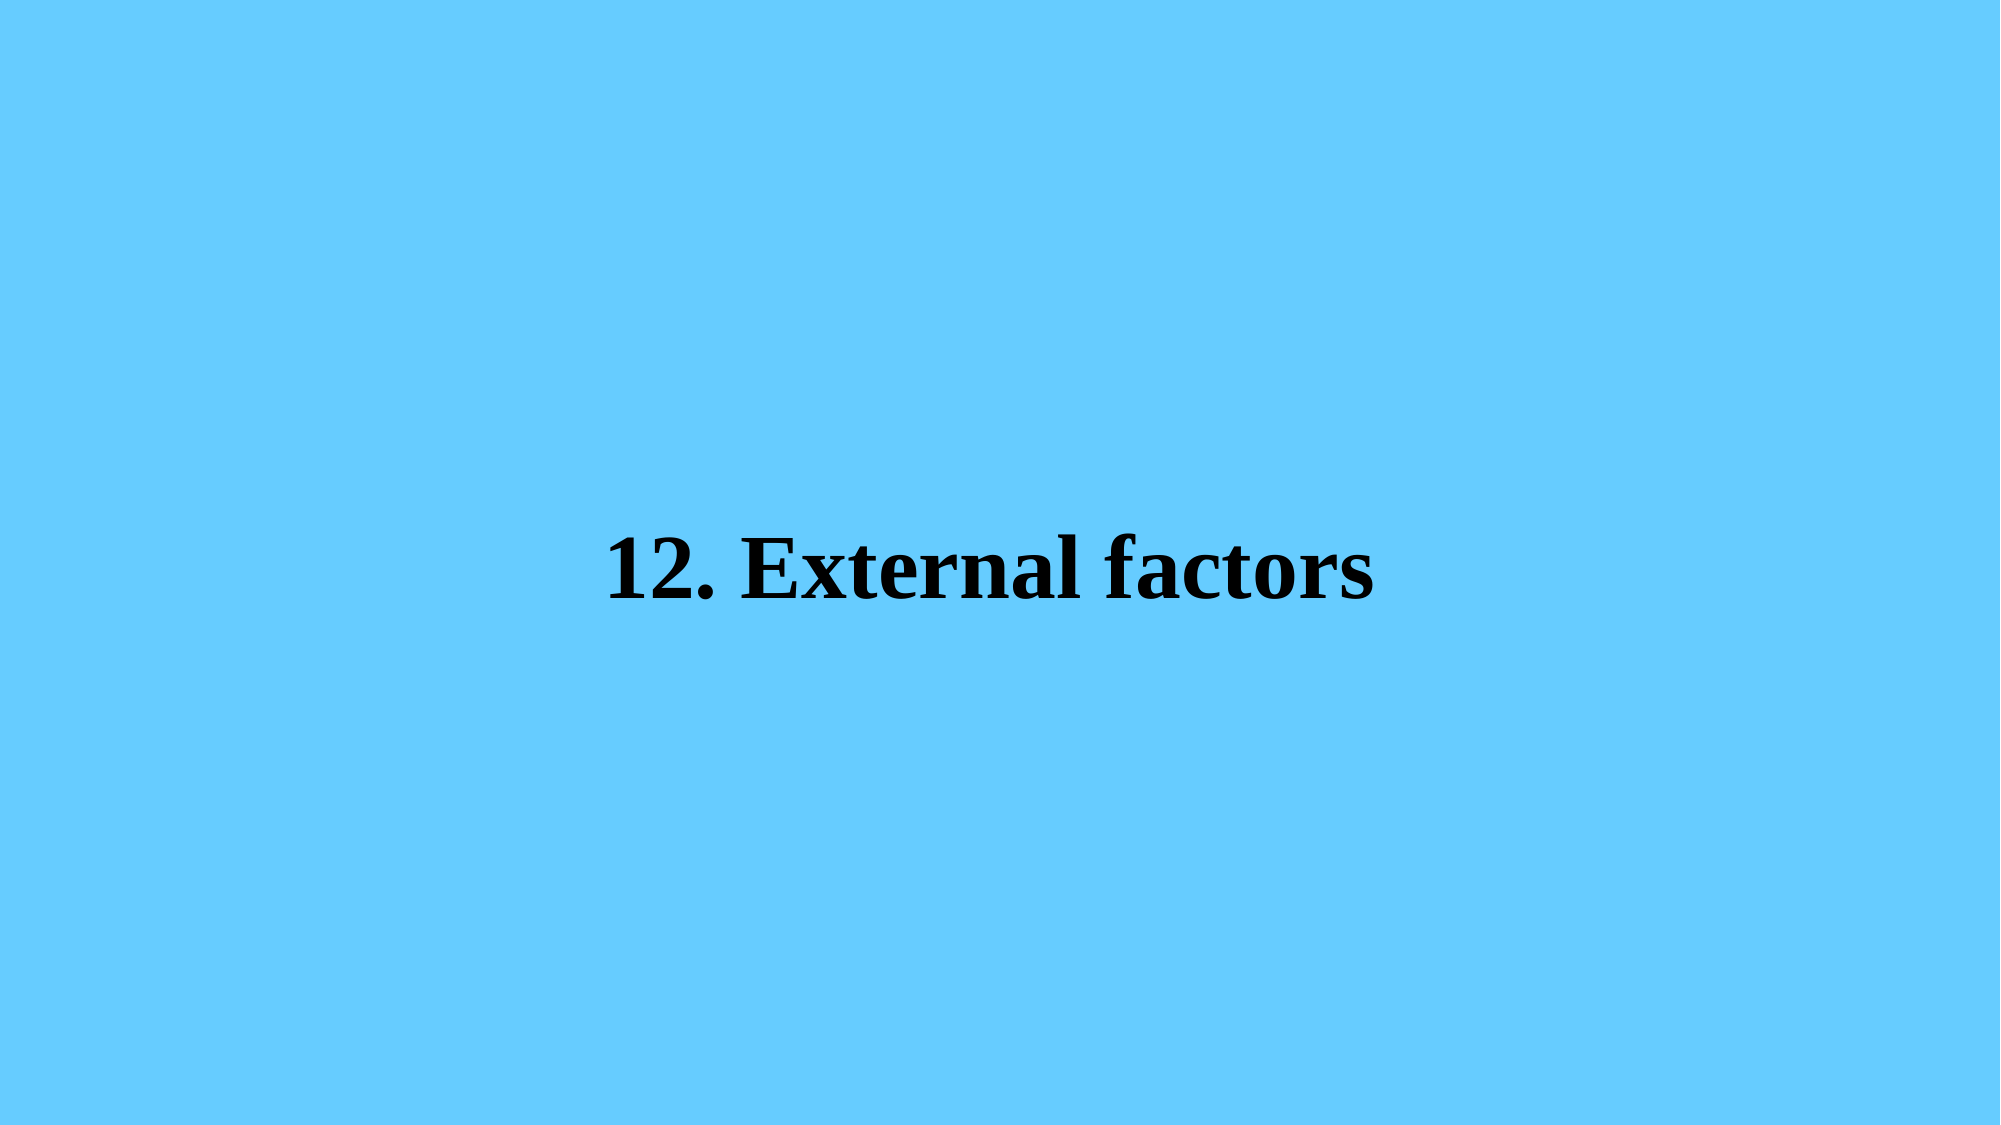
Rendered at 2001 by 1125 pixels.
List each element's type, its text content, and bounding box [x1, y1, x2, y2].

text_box 12. External factors [588, 499, 1412, 624]
